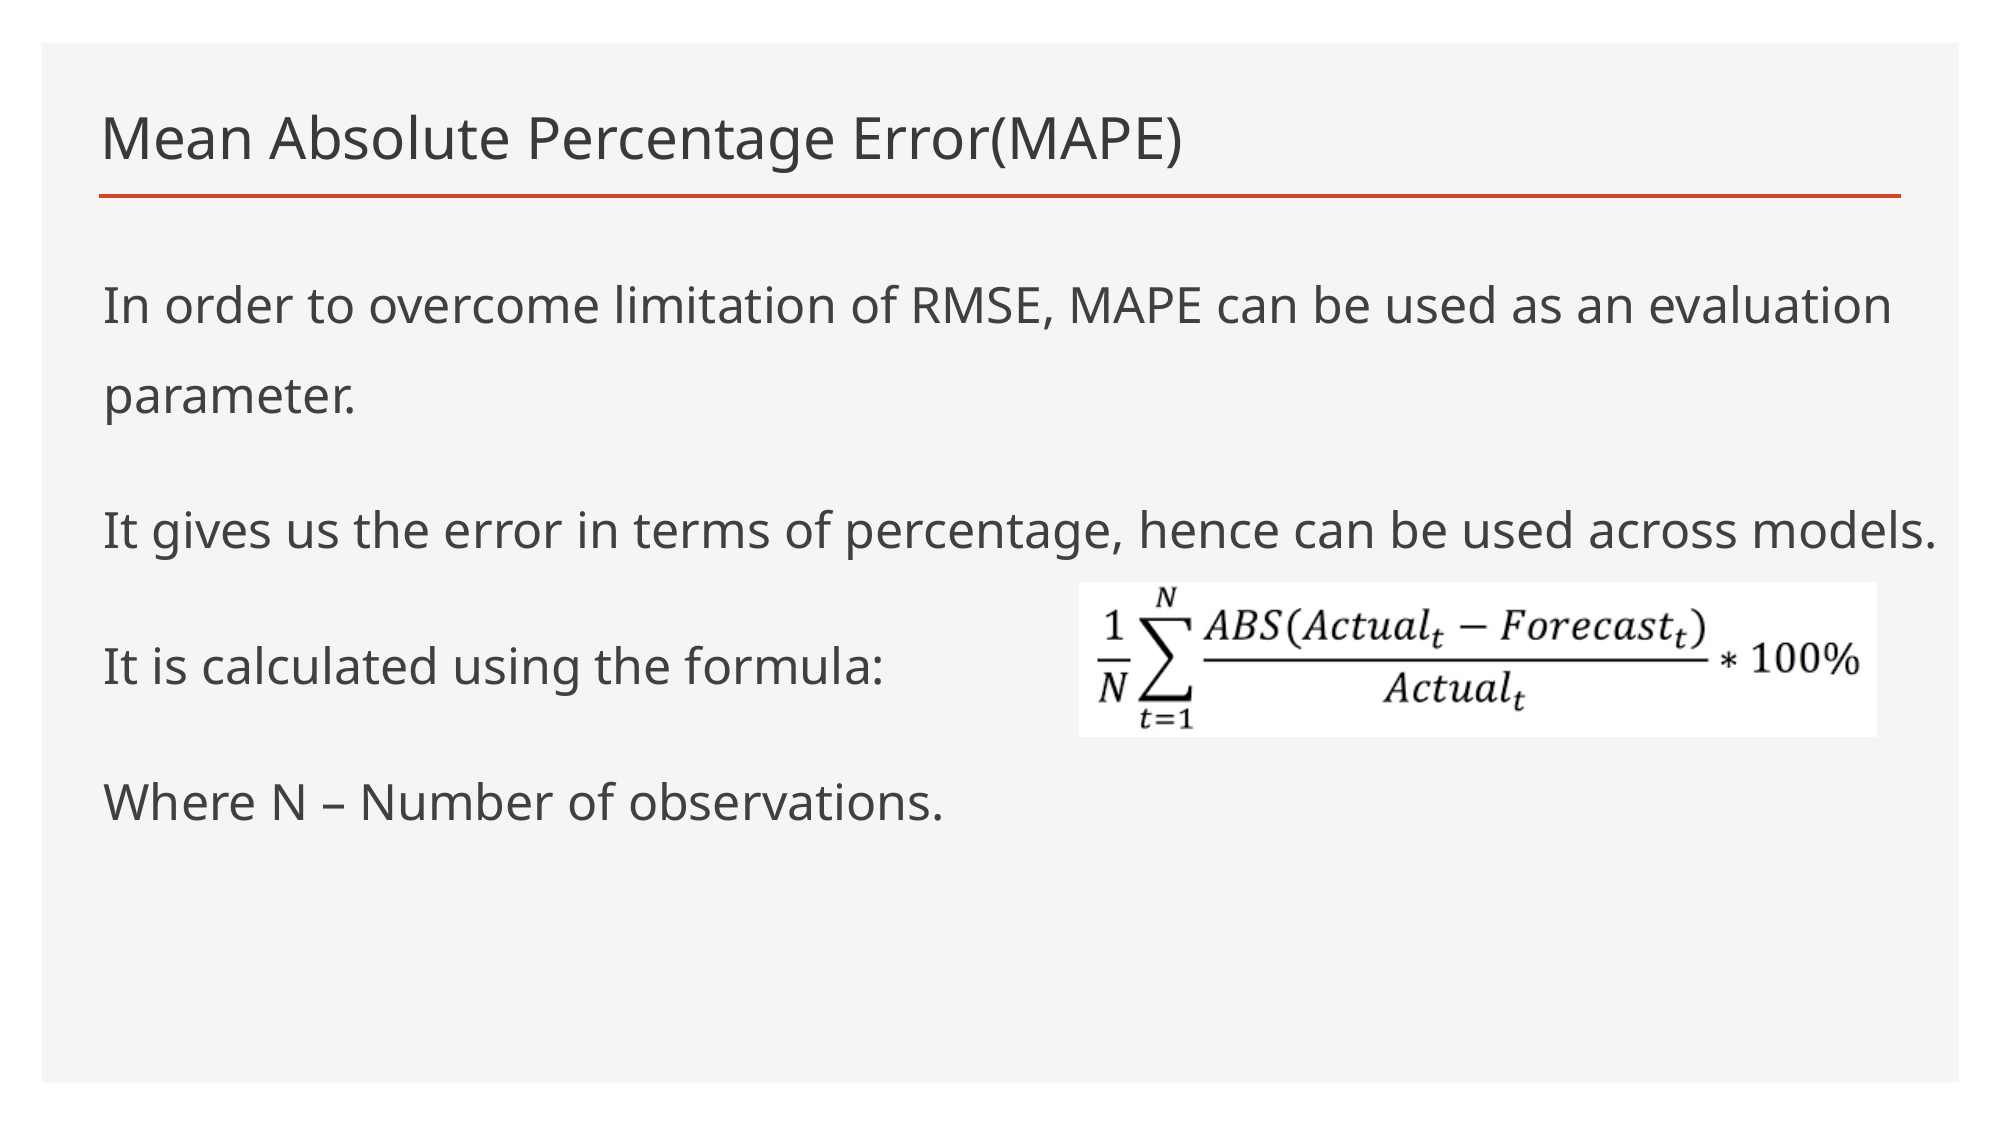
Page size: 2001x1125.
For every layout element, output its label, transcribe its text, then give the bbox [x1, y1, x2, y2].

title Mean Absolute Percentage Error(MAPE) [85, 73, 1214, 179]
list In order to overcome limitation of RMSE, MAPE can be used as an evaluation parameter. It gives us the error in terms of percentage, hence can be used across models. It is calculated using the formula: Where N – Number of observations. [88, 235, 1955, 1083]
picture [1079, 582, 1877, 737]
